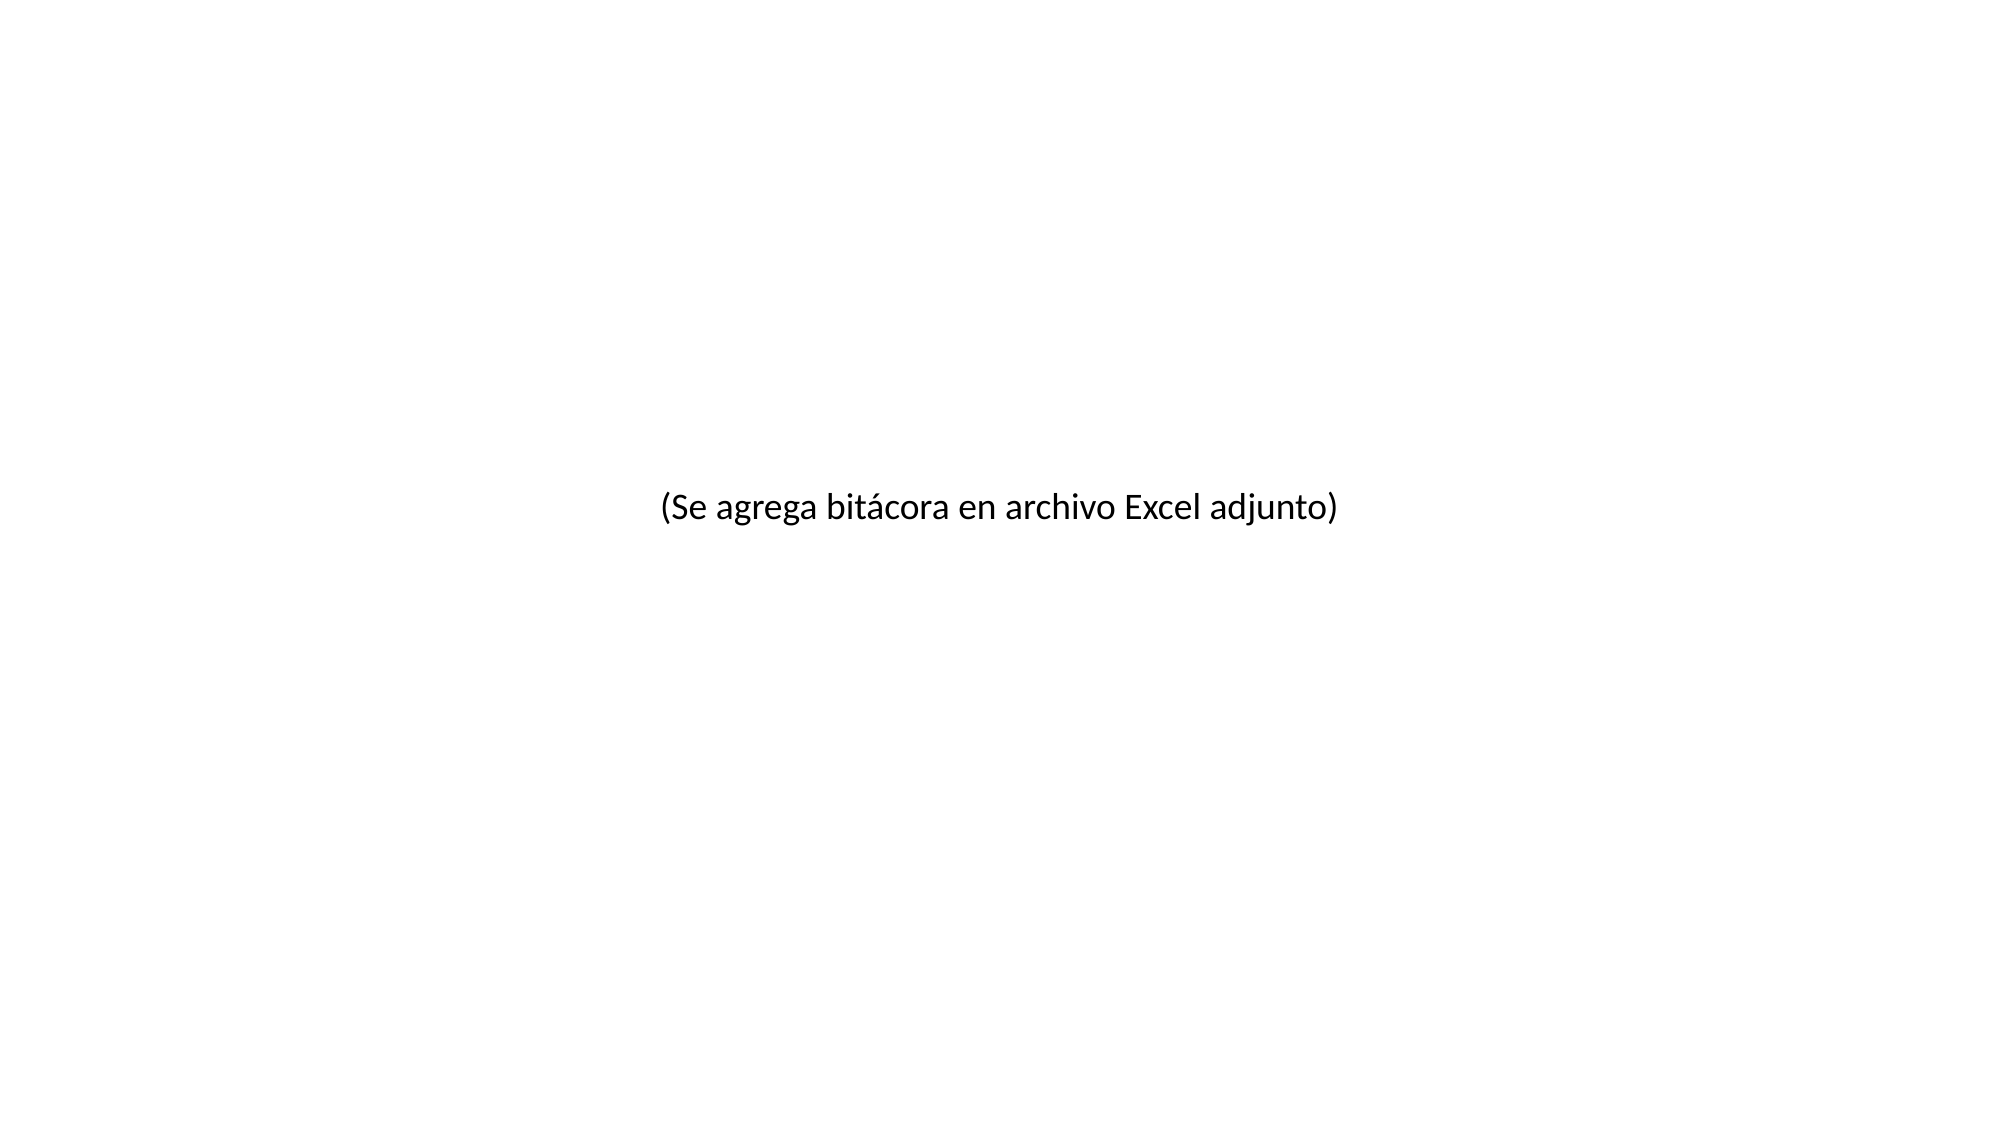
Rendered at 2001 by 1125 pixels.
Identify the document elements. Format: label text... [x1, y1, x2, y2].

text_box (Se agrega bitácora en archivo Excel adjunto) [645, 474, 1355, 535]
